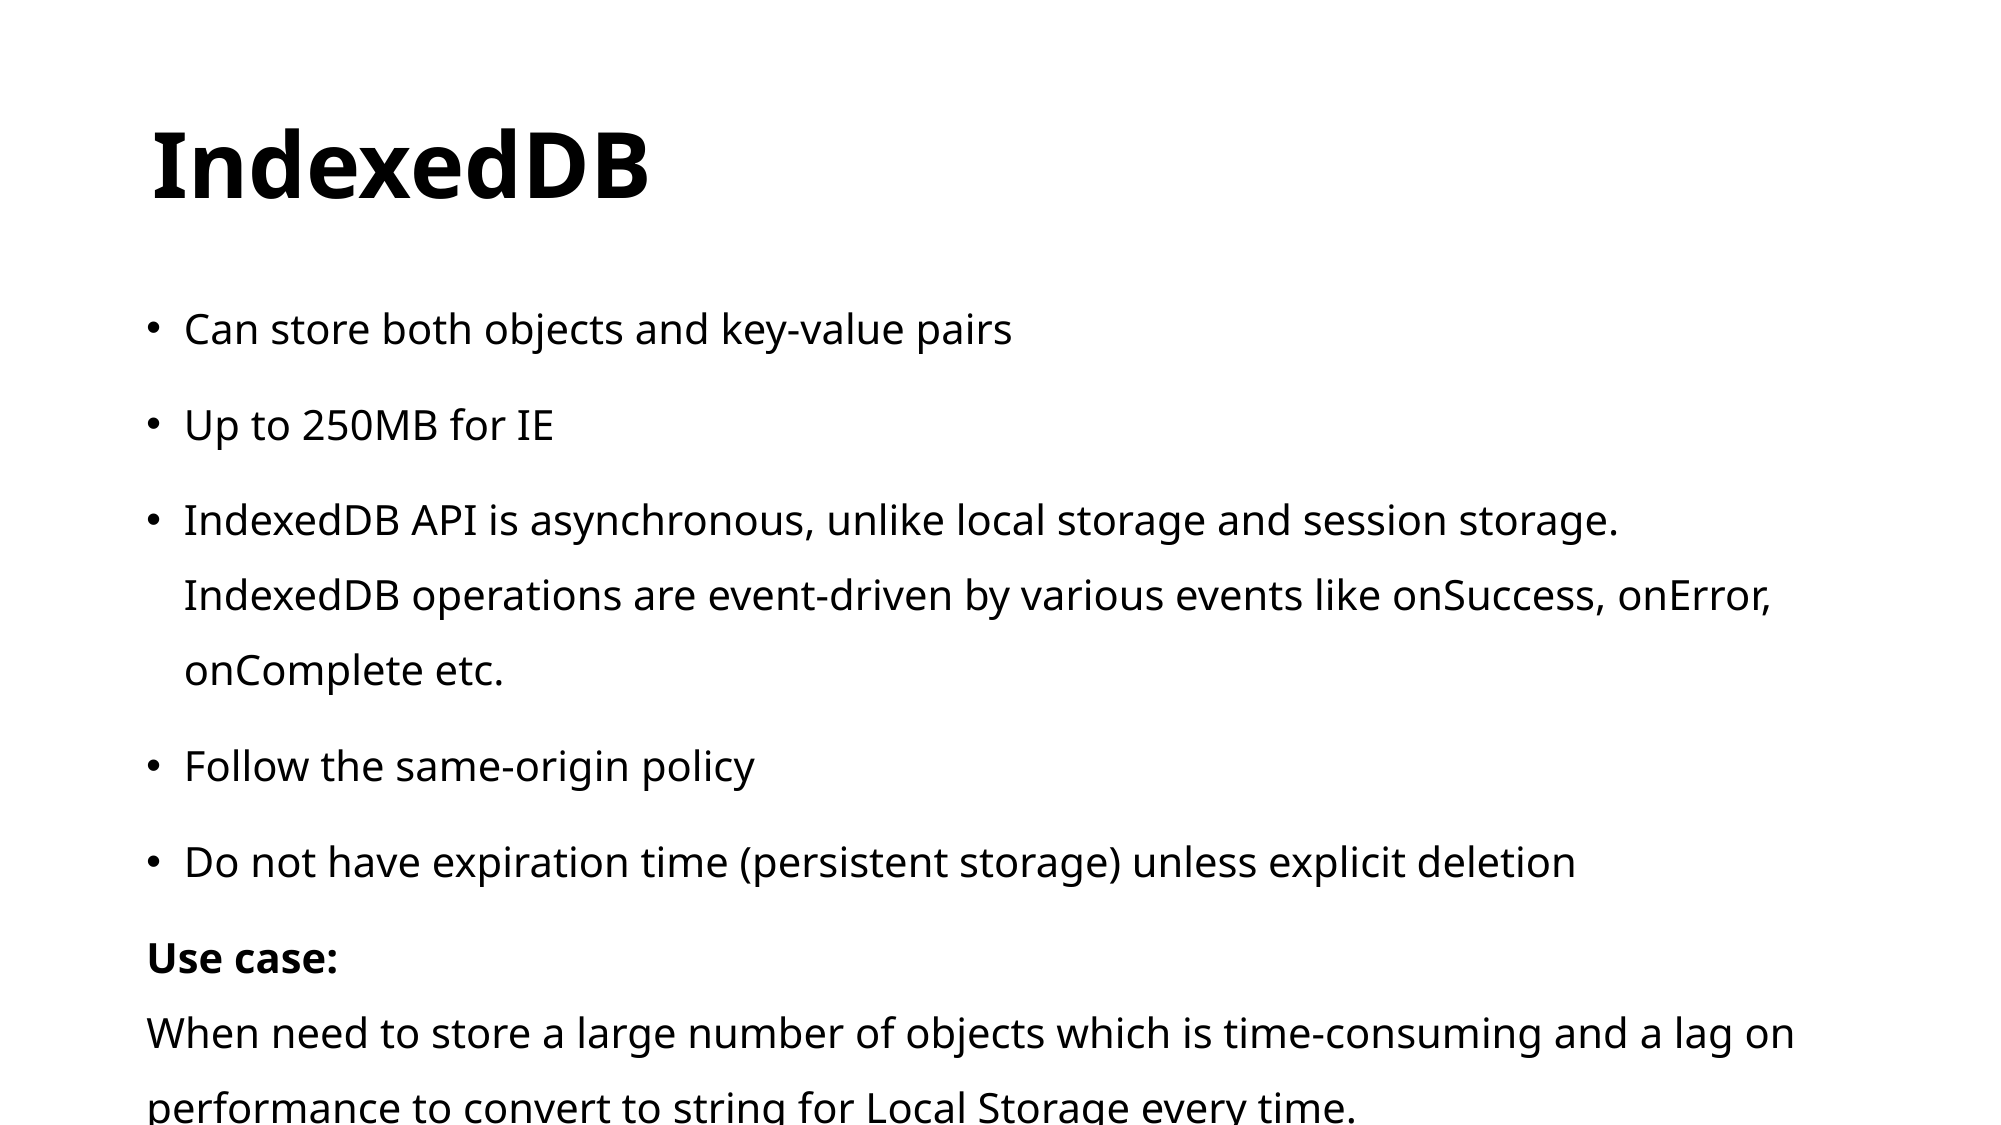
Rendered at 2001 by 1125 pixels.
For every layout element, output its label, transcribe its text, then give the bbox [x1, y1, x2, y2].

list Can store both objects and key-value pairs Up to 250MB for IE IndexedDB API is asynchronous, unlike local storage and session storage. IndexedDB operations are event-driven by various events like onSuccess, onError, onComplete etc. Follow the same-origin policy Do not have expiration time (persistent storage) unless explicit deletion Use case: When need to store a large number of objects which is time-consuming and a lag on performance to convert to string for Local Storage every time. [131, 270, 1857, 1107]
title IndexedDB [137, 59, 1863, 278]
